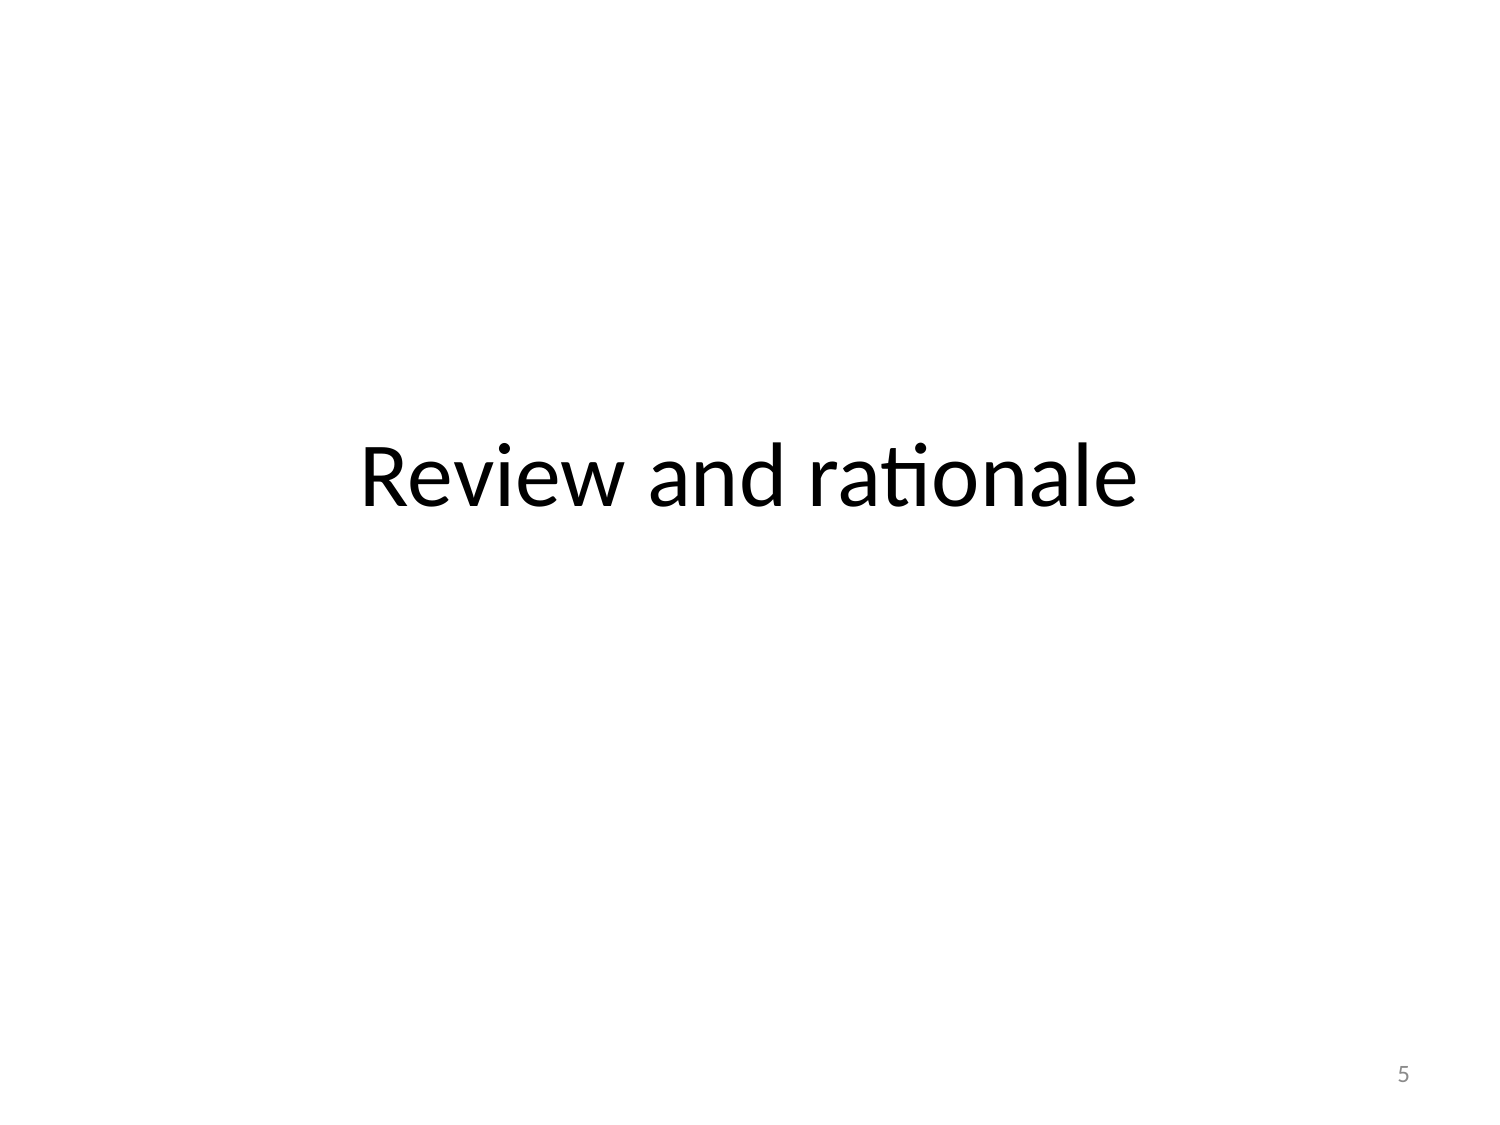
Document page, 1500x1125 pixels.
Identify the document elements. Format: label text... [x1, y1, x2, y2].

title Review and rationale [112, 349, 1388, 591]
slide_number 5 [1074, 1042, 1425, 1103]
